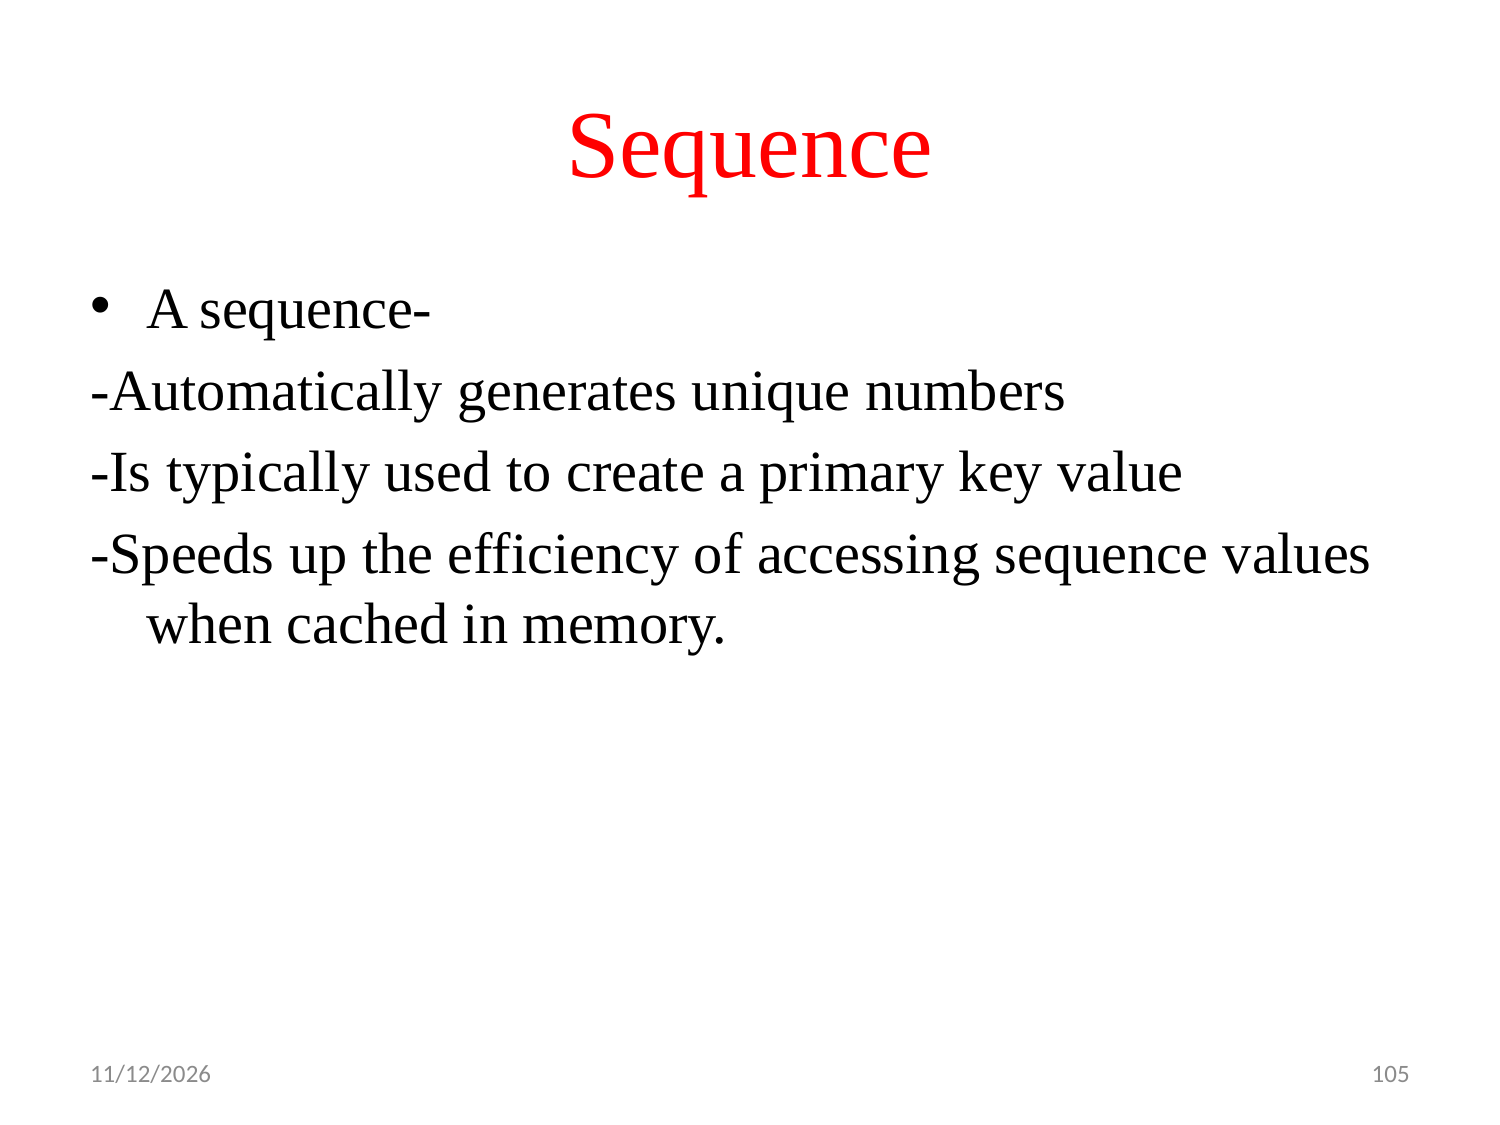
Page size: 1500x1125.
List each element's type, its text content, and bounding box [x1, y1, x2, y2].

slide_number 105 [1074, 1042, 1425, 1103]
title Sequence [75, 45, 1425, 233]
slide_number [75, 1042, 425, 1103]
list A sequence- -Automatically generates unique numbers -Is typically used to create a primary key value -Speeds up the efficiency of accessing sequence values when cached in memory. [75, 262, 1425, 1005]
